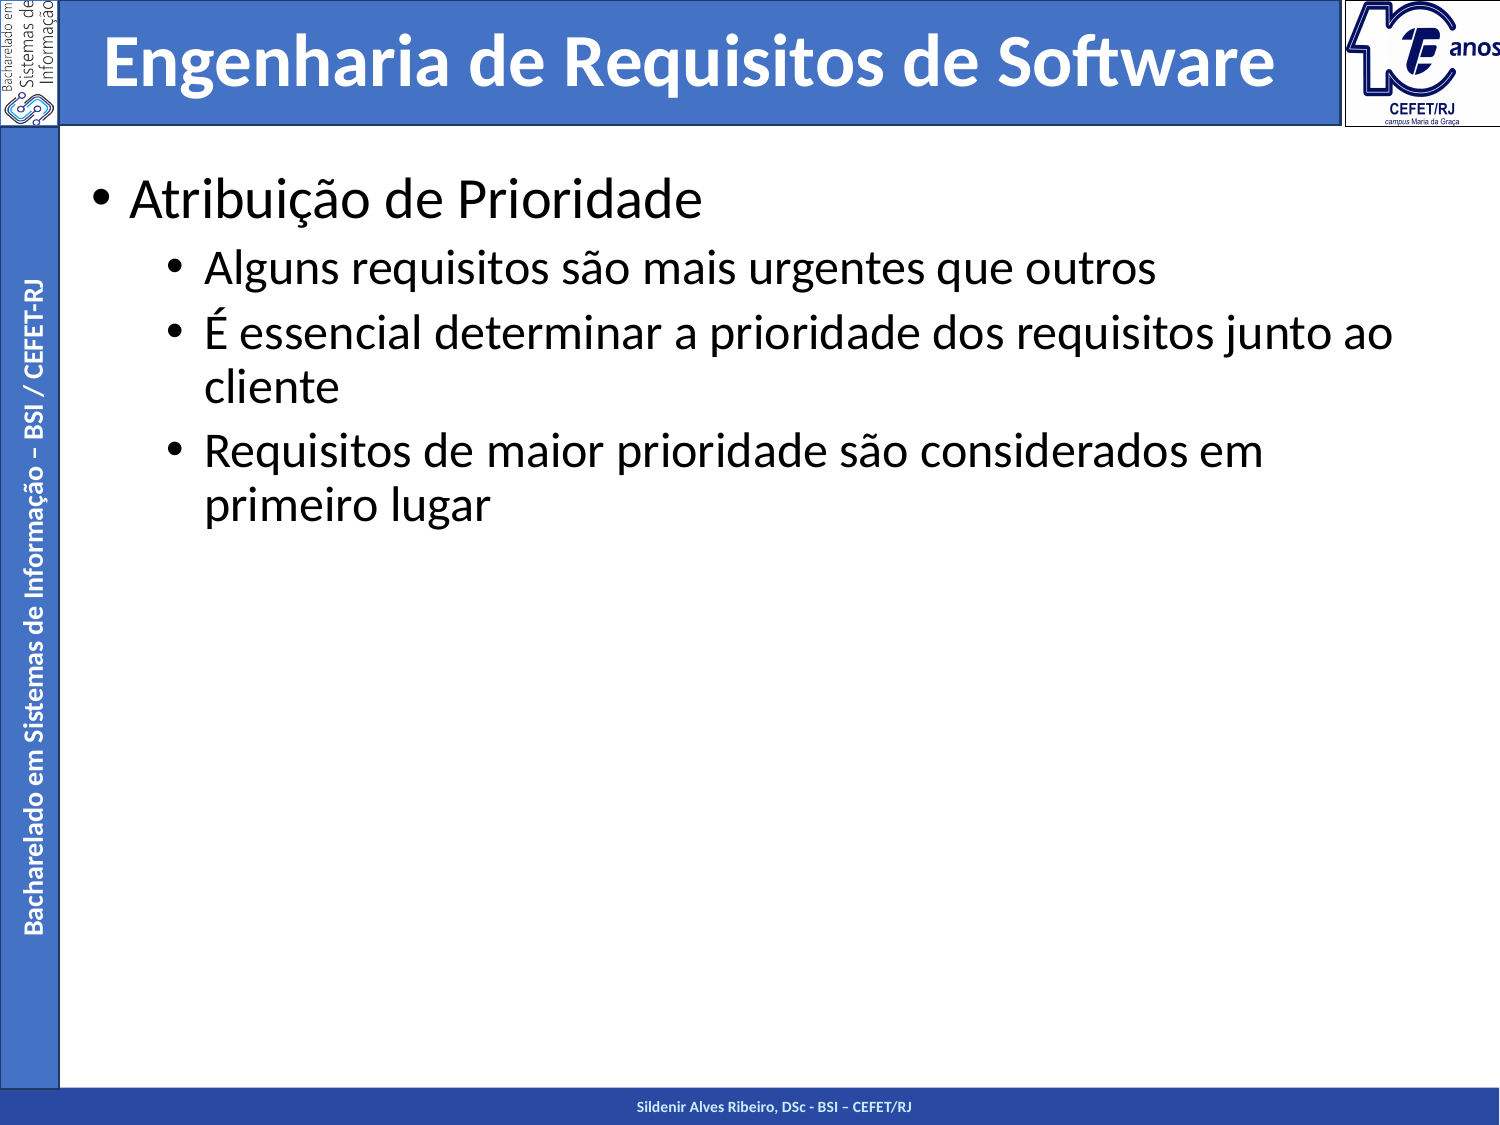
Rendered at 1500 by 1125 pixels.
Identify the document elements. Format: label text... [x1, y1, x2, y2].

picture [2, 1, 57, 125]
picture [1346, 1, 1500, 126]
text_box Engenharia de Requisitos de Software [88, 4, 1317, 110]
list Atribuição de Prioridade Alguns requisitos são mais urgentes que outros É essencial determinar a prioridade dos requisitos junto ao cliente Requisitos de maior prioridade são considerados em primeiro lugar [76, 160, 1436, 1012]
